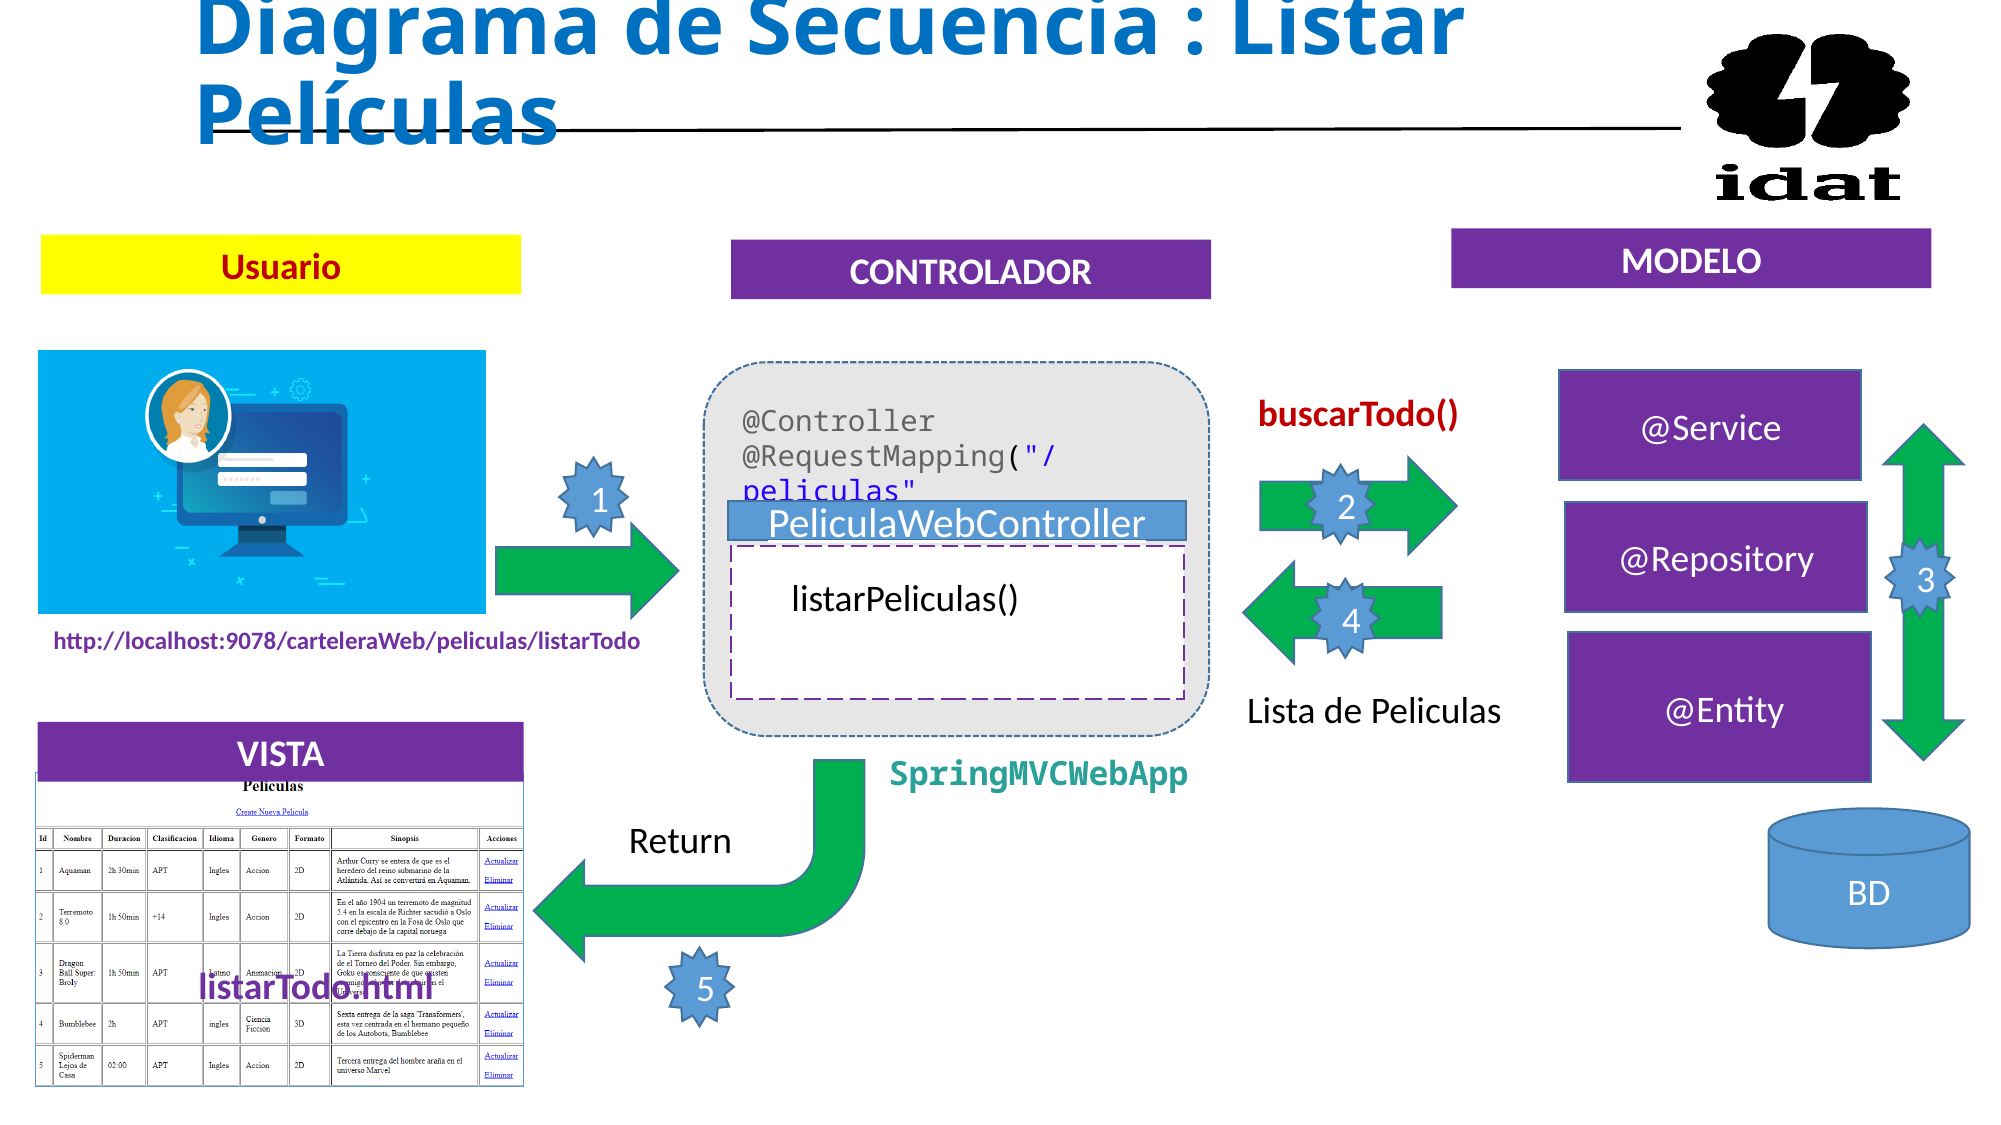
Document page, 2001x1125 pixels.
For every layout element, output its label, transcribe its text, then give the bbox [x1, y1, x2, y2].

text_box Usuario [41, 234, 522, 295]
text_box @Service [1558, 369, 1862, 481]
text_box MODELO [1451, 228, 1932, 289]
text_box editarPelicula [730, 545, 1185, 700]
text_box [1241, 559, 1326, 666]
text_box Diagrama de Secuencia : Listar Películas [178, 17, 1681, 129]
picture [1681, 17, 1937, 215]
picture [35, 772, 524, 1087]
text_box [205, 128, 1681, 132]
text_box 3 [1883, 536, 1956, 619]
text_box [1881, 423, 1966, 556]
text_box 2 [1304, 462, 1377, 546]
text_box [1360, 455, 1459, 557]
text_box 5 [663, 945, 736, 1029]
text_box listarPeliculas() [776, 566, 1035, 627]
text_box VISTA [37, 721, 524, 772]
text_box http://localhost:9078/carteleraWeb/peliculas/listarTodo [38, 617, 657, 662]
text_box buscarTodo() [1243, 381, 1490, 442]
text_box 1 [557, 455, 630, 539]
text_box Return [614, 808, 794, 869]
text_box CONTROLADOR [731, 239, 1212, 300]
text_box @Entity [1567, 631, 1872, 783]
text_box @Controller @RequestMapping("/peliculas" [728, 395, 1221, 515]
text_box [702, 361, 1211, 738]
text_box 4 [1309, 576, 1382, 660]
text_box [495, 521, 680, 617]
picture [146, 370, 347, 555]
text_box @Repository [1564, 501, 1868, 613]
text_box [1881, 599, 1966, 762]
text_box [532, 759, 866, 964]
text_box [1259, 480, 1321, 532]
text_box [1364, 586, 1443, 640]
text_box BD [1767, 807, 1971, 950]
text_box SpringMVCWebApp [874, 744, 1204, 800]
text_box PeliculaWebController [727, 500, 1187, 541]
text_box Lista de Peliculas [1232, 678, 1541, 739]
